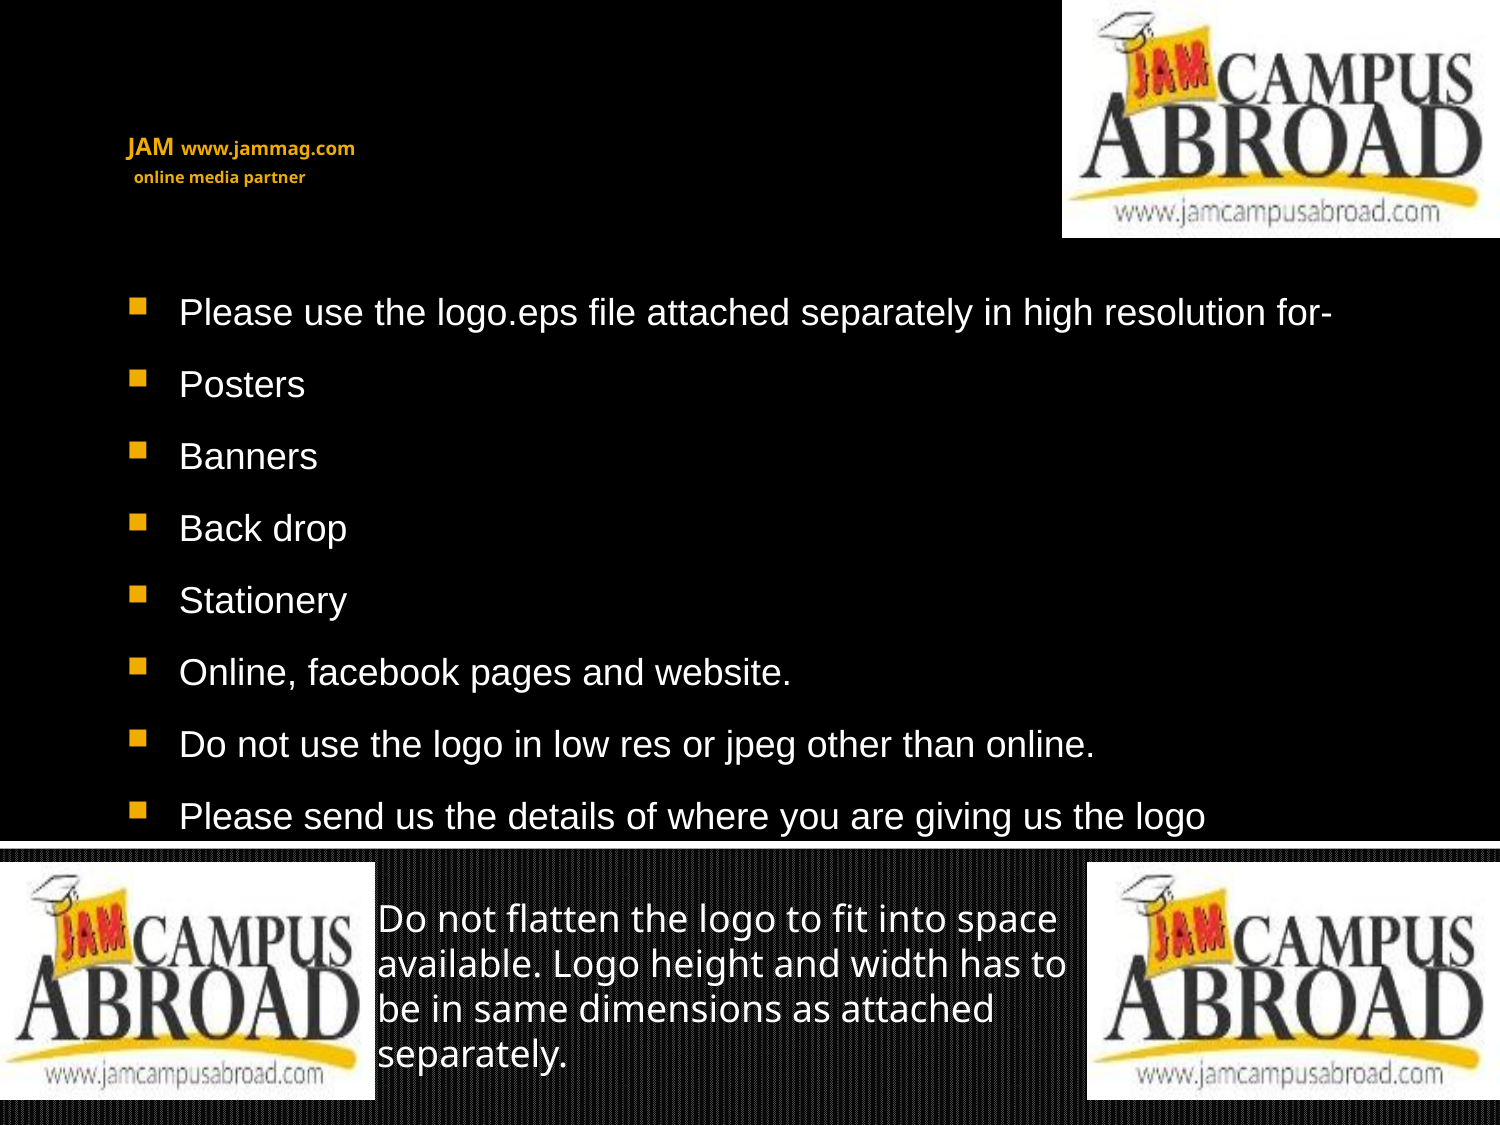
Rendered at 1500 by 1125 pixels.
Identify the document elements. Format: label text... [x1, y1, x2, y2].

picture [0, 862, 376, 1101]
picture [1062, 0, 1500, 238]
picture [1087, 862, 1500, 1101]
subtitle Please use the logo.eps file attached separately in high resolution for- Posters Banners Back drop Stationery Online, facebook pages and website. Do not use the logo in low res or jpeg other than online. Please send us the details of where you are giving us the logo [87, 174, 1413, 887]
text_box Do not flatten the logo to fit into space available. Logo height and width has to be in same dimensions as attached separately. [379, 887, 1082, 1083]
title JAM www.jammag.com online media partner [112, 62, 1057, 174]
